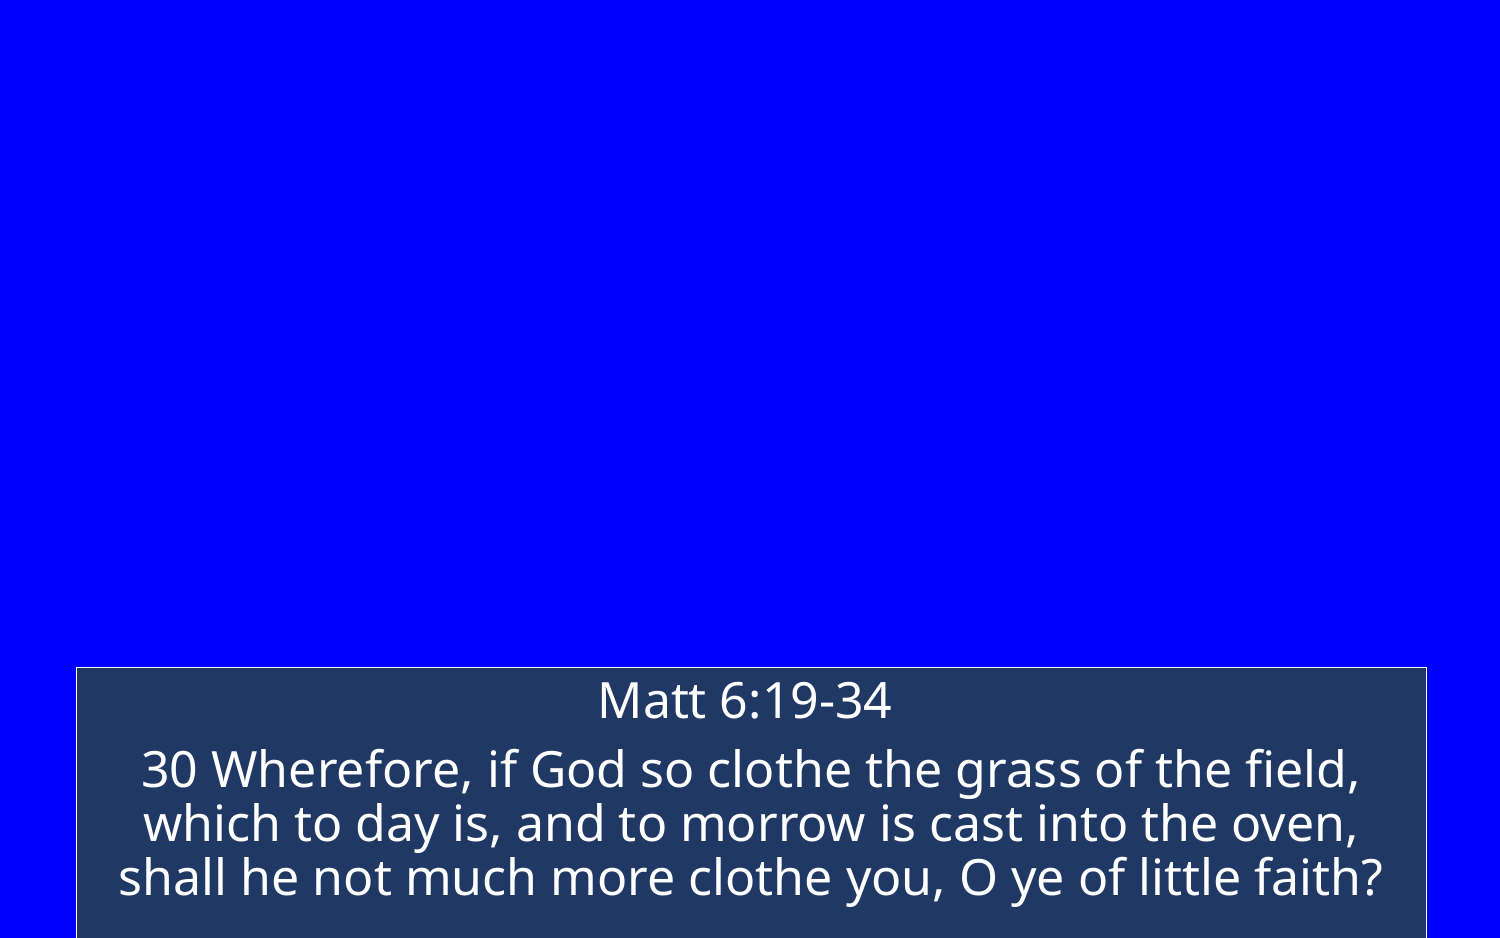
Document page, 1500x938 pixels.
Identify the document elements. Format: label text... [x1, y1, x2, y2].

subtitle Matt 6:19-34 30 Wherefore, if God so clothe the grass of the field, which to day is, and to morrow is cast into the oven, shall he not much more clothe you, O ye of little faith? [76, 667, 1427, 938]
